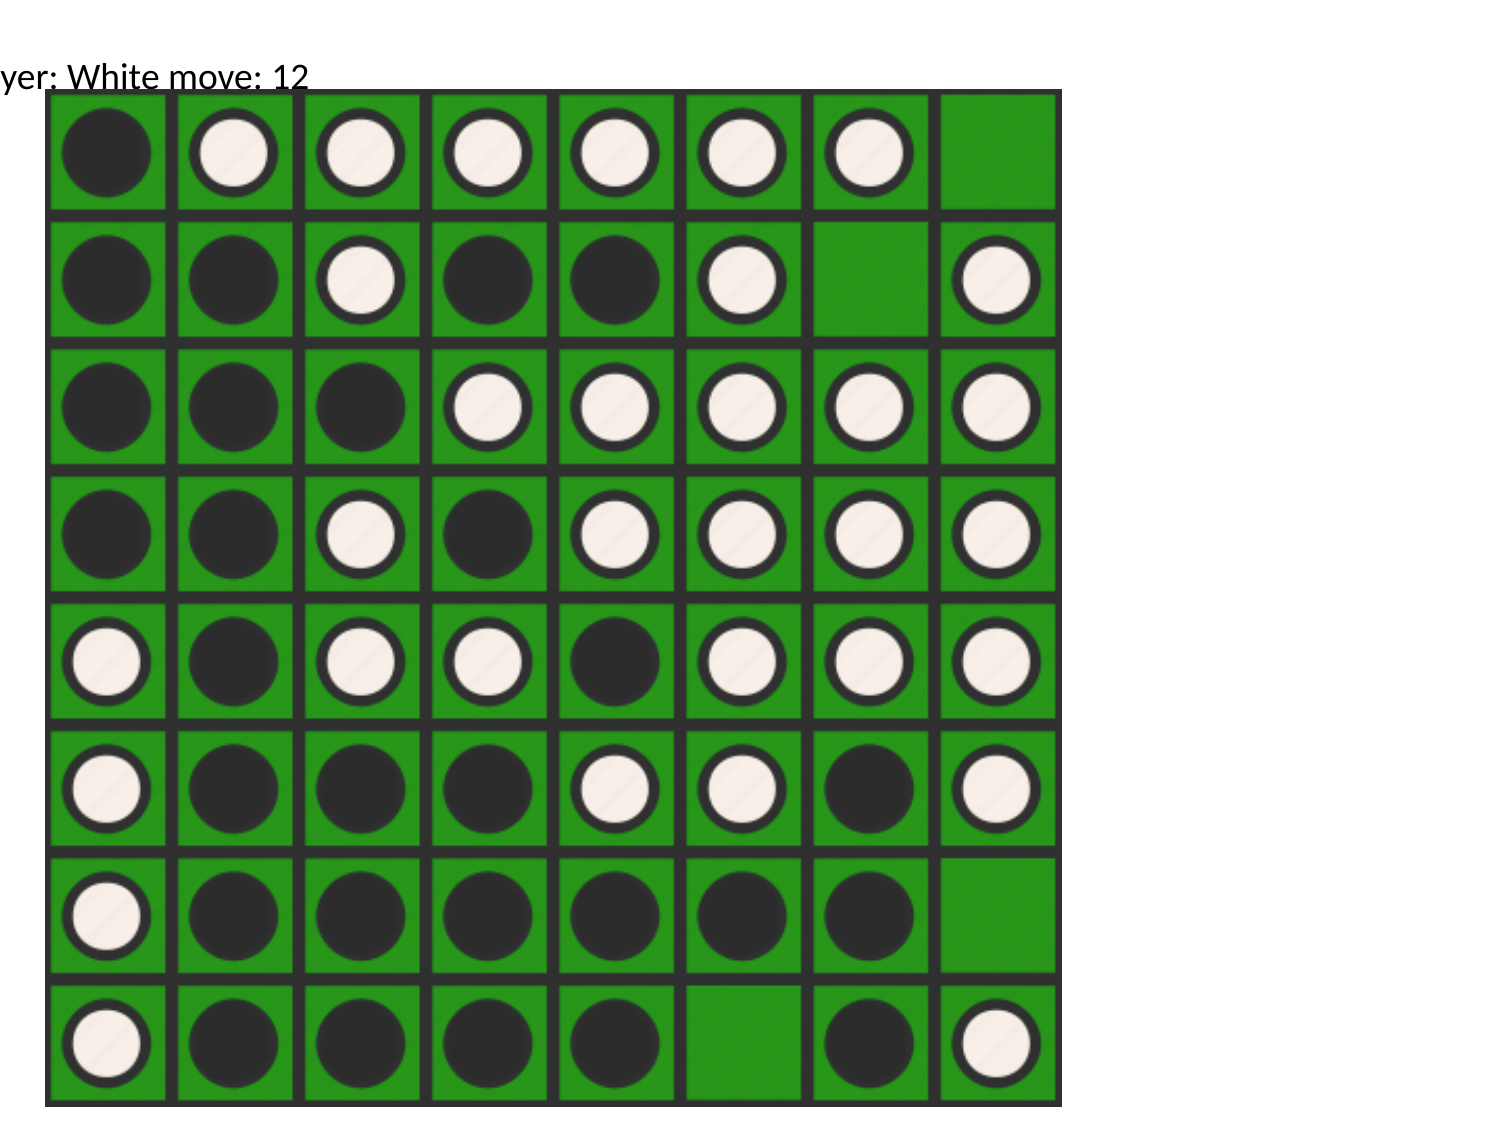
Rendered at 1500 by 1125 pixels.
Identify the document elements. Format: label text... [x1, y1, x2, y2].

picture [44, 89, 1062, 1107]
text_box turn: 56 player: White move: 12 [0, 44, 325, 105]
